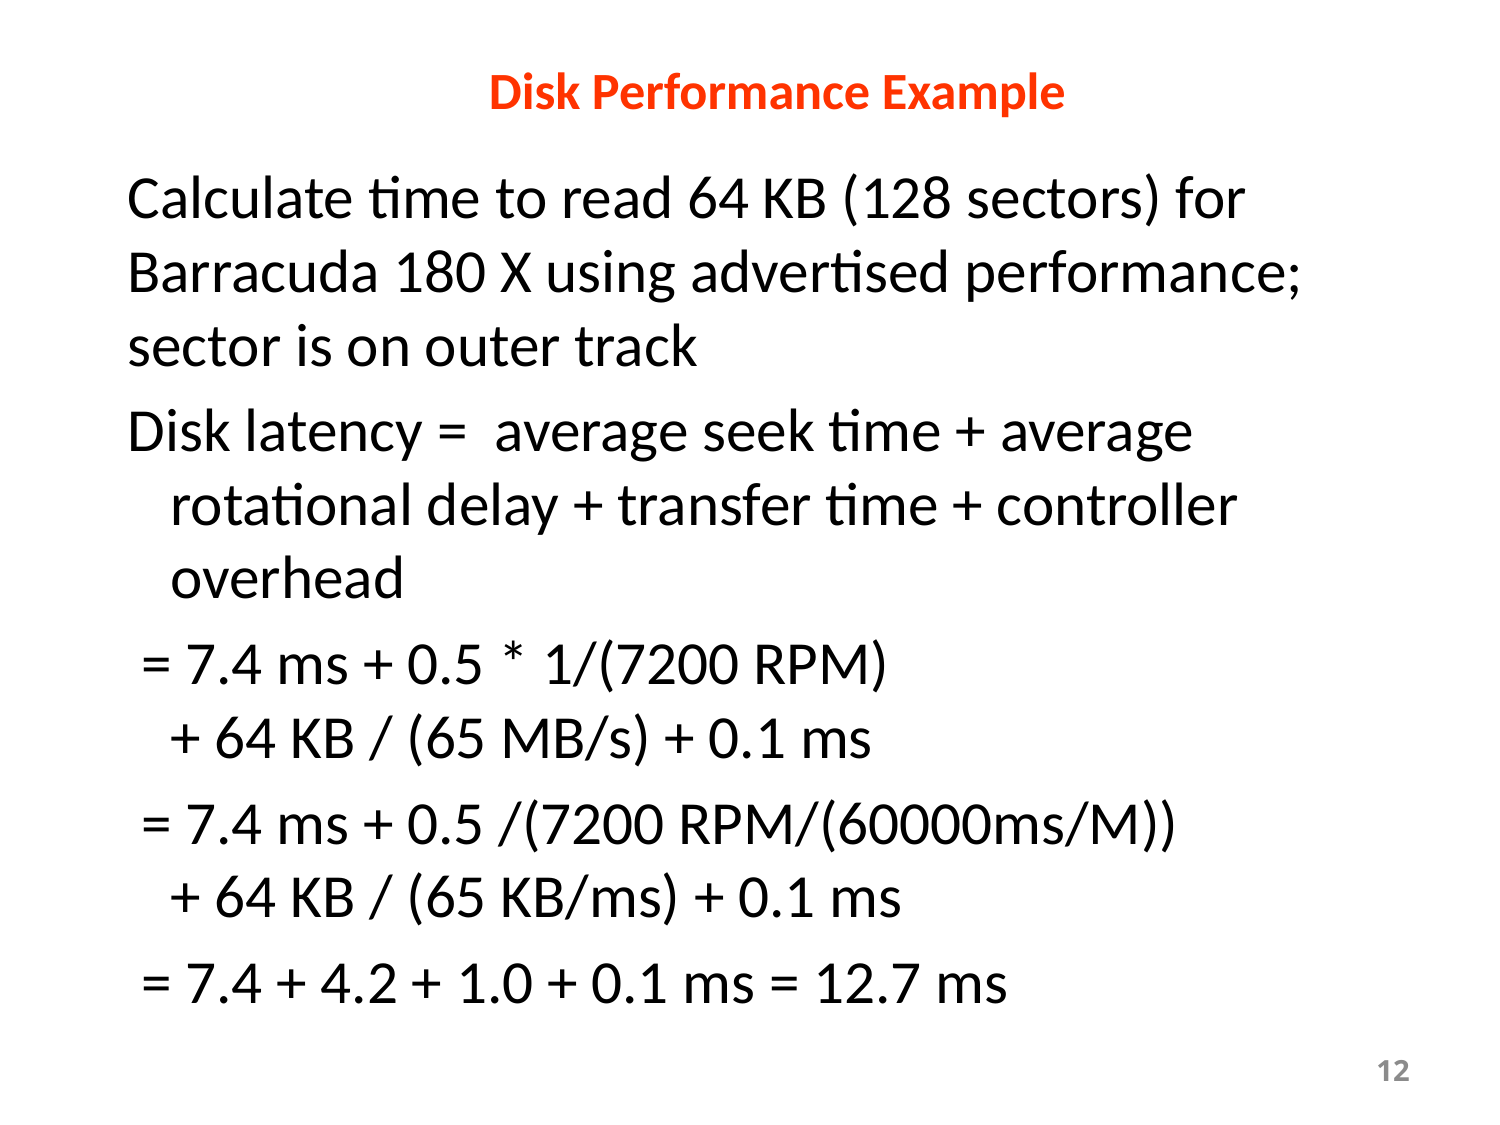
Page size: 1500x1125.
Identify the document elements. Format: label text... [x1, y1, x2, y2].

title Disk Performance Example [125, 50, 1430, 128]
slide_number 12 [1074, 1042, 1425, 1103]
list Calculate time to read 64 KB (128 sectors) for Barracuda 180 X using advertised performance; sector is on outer track Disk latency = average seek time + average rotational delay + transfer time + controller overhead = 7.4 ms + 0.5 * 1/(7200 RPM) + 64 KB / (65 MB/s) + 0.1 ms = 7.4 ms + 0.5 /(7200 RPM/(60000ms/M)) + 64 KB / (65 KB/ms) + 0.1 ms = 7.4 + 4.2 + 1.0 + 0.1 ms = 12.7 ms [112, 149, 1438, 1026]
